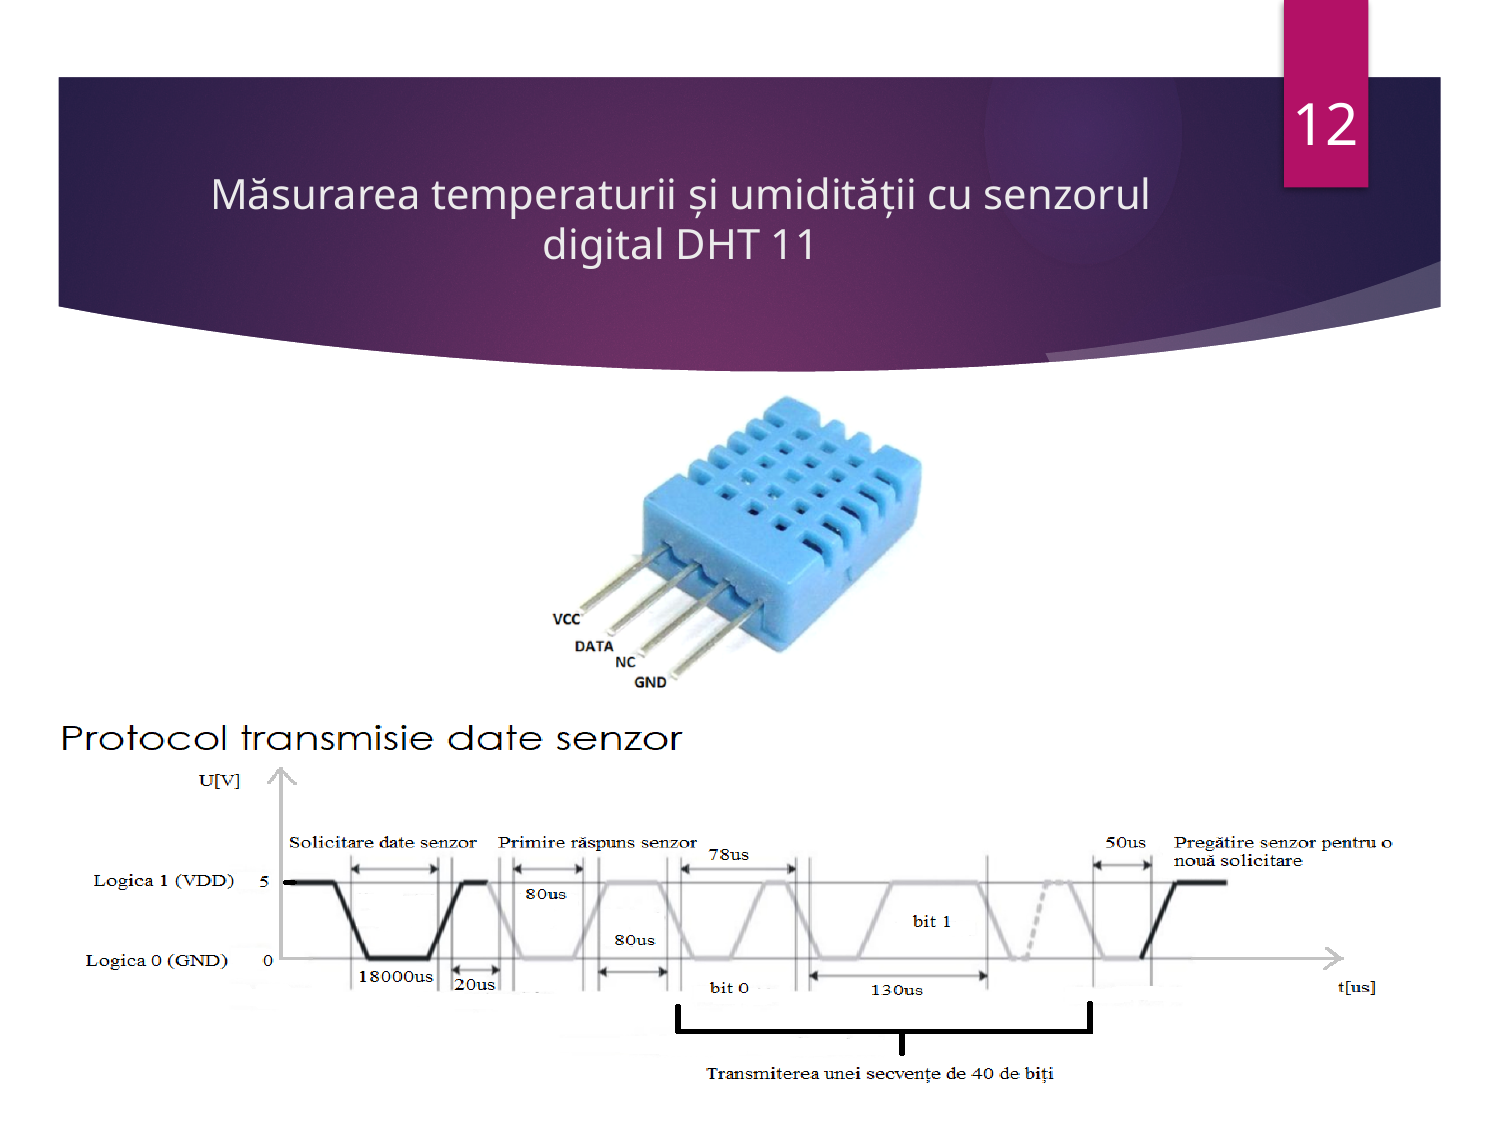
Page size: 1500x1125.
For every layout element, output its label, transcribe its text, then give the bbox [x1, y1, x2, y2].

slide_number 12 [1273, 48, 1377, 175]
title Măsurarea temperaturii și umidității cu senzorul digital DHT 11 [142, 159, 1220, 276]
picture [23, 374, 1454, 1088]
